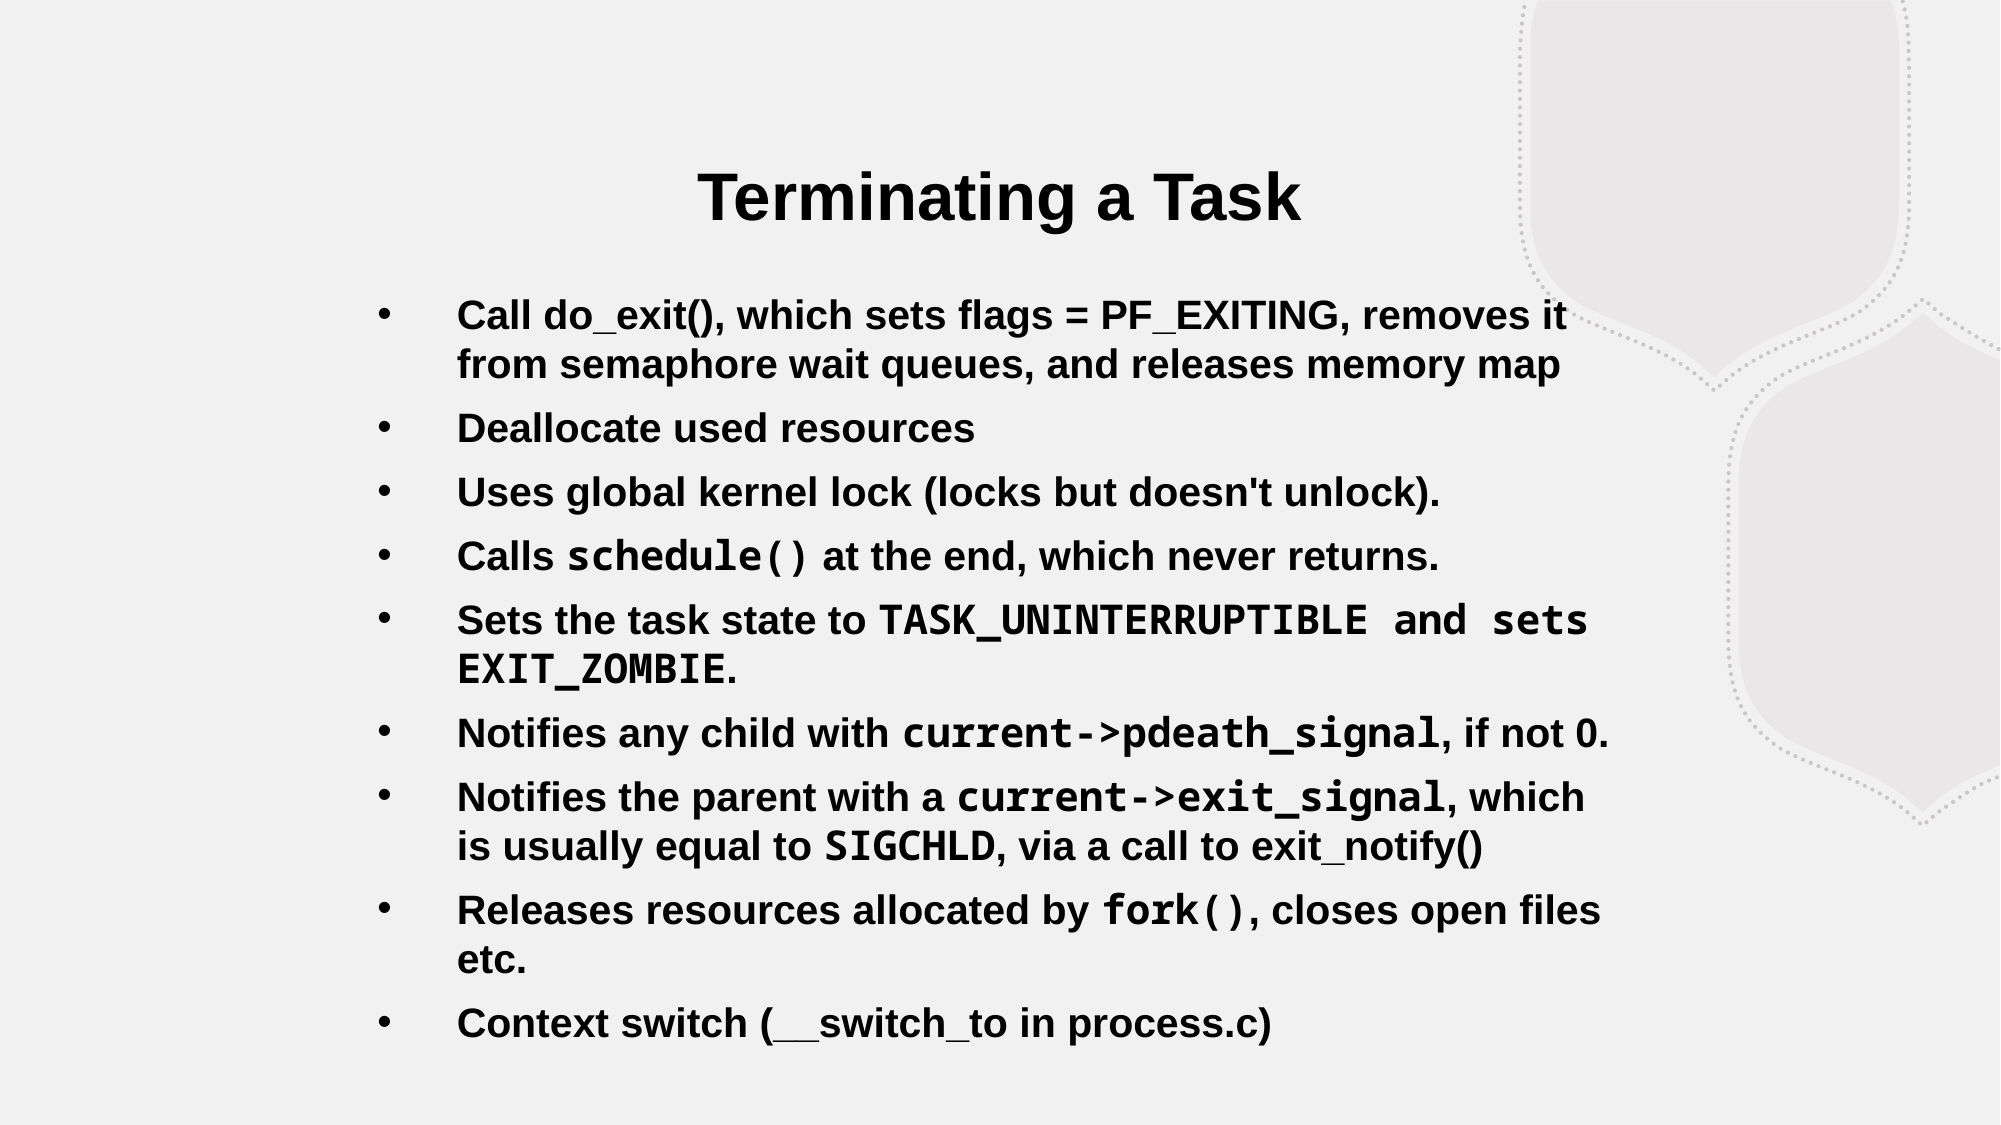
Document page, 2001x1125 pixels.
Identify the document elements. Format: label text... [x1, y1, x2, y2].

text_box Terminating a Task [362, 99, 1638, 281]
text_box Call do_exit(), which sets flags = PF_EXITING, removes it from semaphore wait queues, and releases memory map Deallocate used resources Uses global kernel lock (locks but doesn't unlock). Calls schedule() at the end, which never returns. Sets the task state to TASK_UNINTERRUPTIBLE and sets EXIT_ZOMBIE. Notifies any child with current->pdeath_signal, if not 0. Notifies the parent with a current->exit_signal, which is usually equal to SIGCHLD, via a call to exit_notify() Releases resources allocated by fork(), closes open files etc. Context switch (__switch_to in process.c) [362, 281, 1638, 969]
